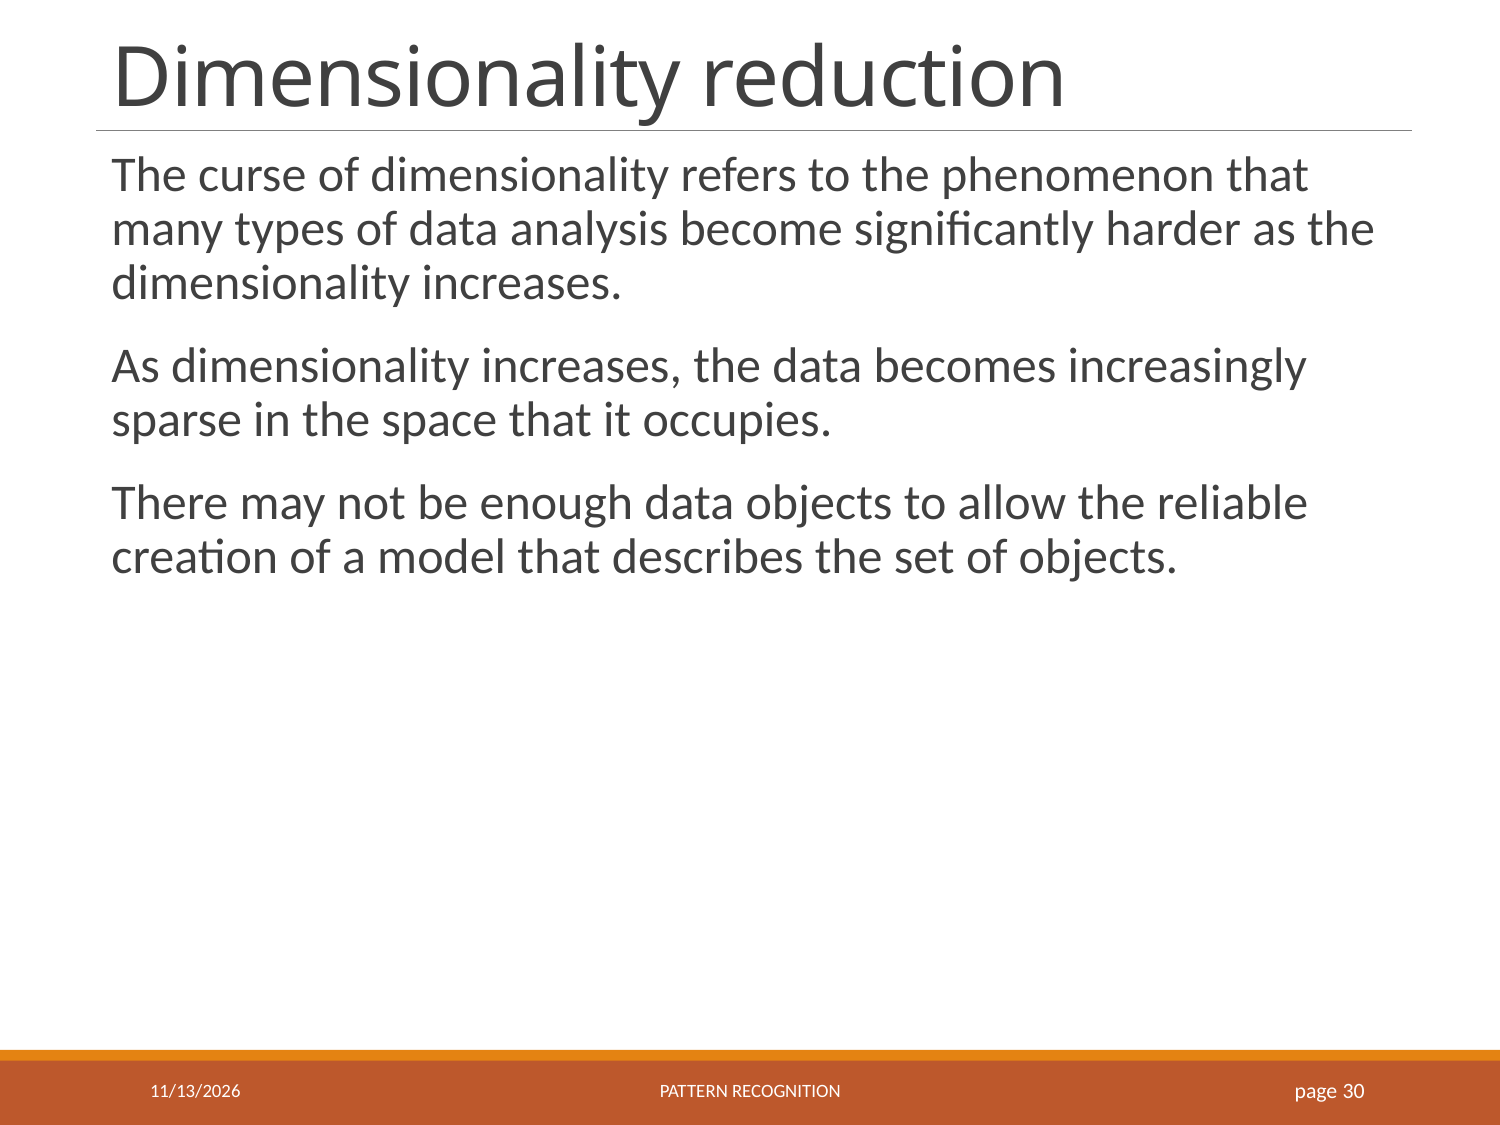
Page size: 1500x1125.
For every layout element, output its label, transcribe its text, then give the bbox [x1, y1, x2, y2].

title Dimensionality reduction [96, 19, 1413, 131]
list The curse of dimensionality refers to the phenomenon that many types of data analysis become significantly harder as the dimensionality increases. As dimensionality increases, the data becomes increasingly sparse in the space that it occupies. There may not be enough data objects to allow the reliable creation of a model that describes the set of objects. [96, 140, 1413, 1034]
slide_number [135, 1059, 440, 1120]
slide_number page 30 [1218, 1059, 1380, 1120]
footer Pattern recognition [453, 1059, 1047, 1120]
